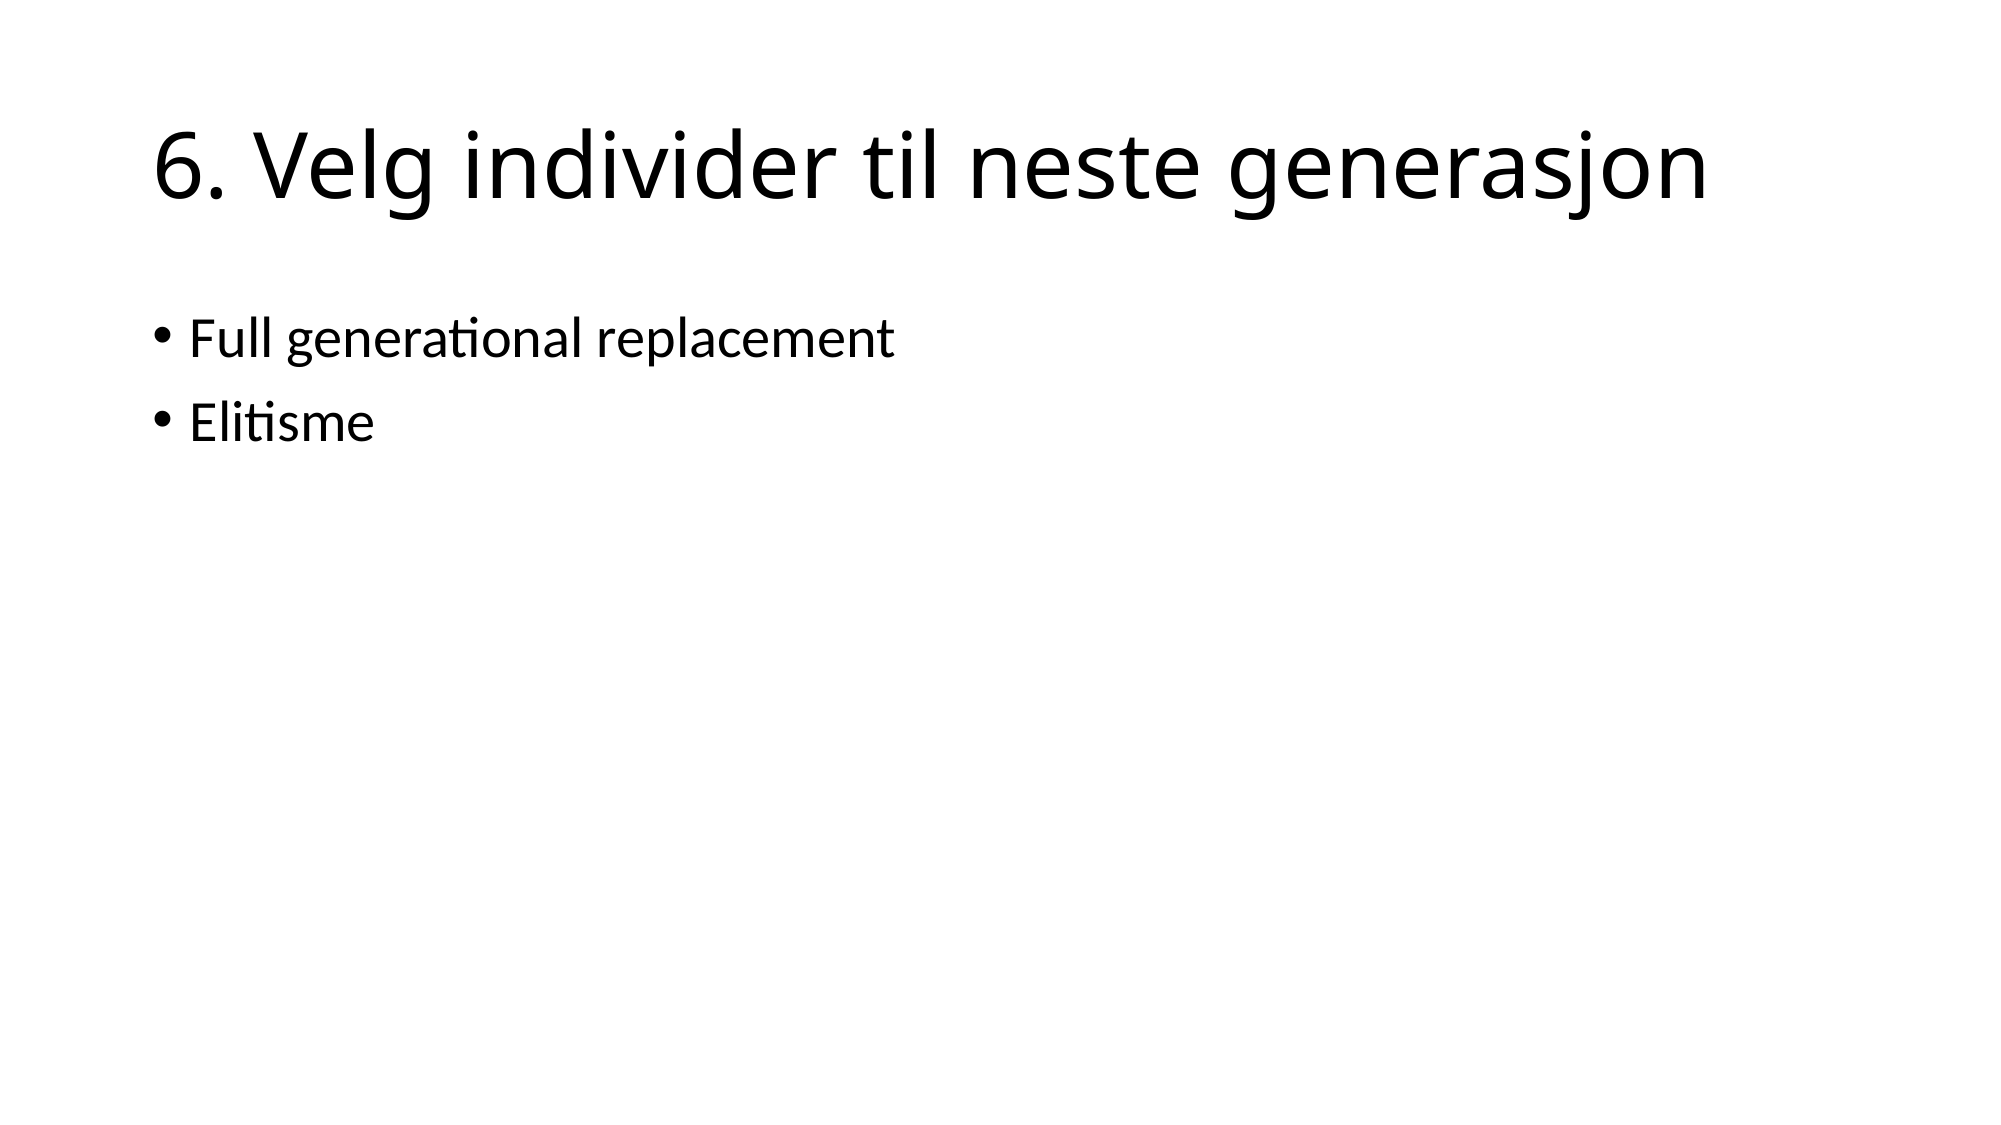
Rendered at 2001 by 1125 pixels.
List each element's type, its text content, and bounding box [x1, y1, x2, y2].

title 6. Velg individer til neste generasjon [137, 59, 1863, 278]
list Full generational replacement Elitisme [137, 299, 1863, 1014]
